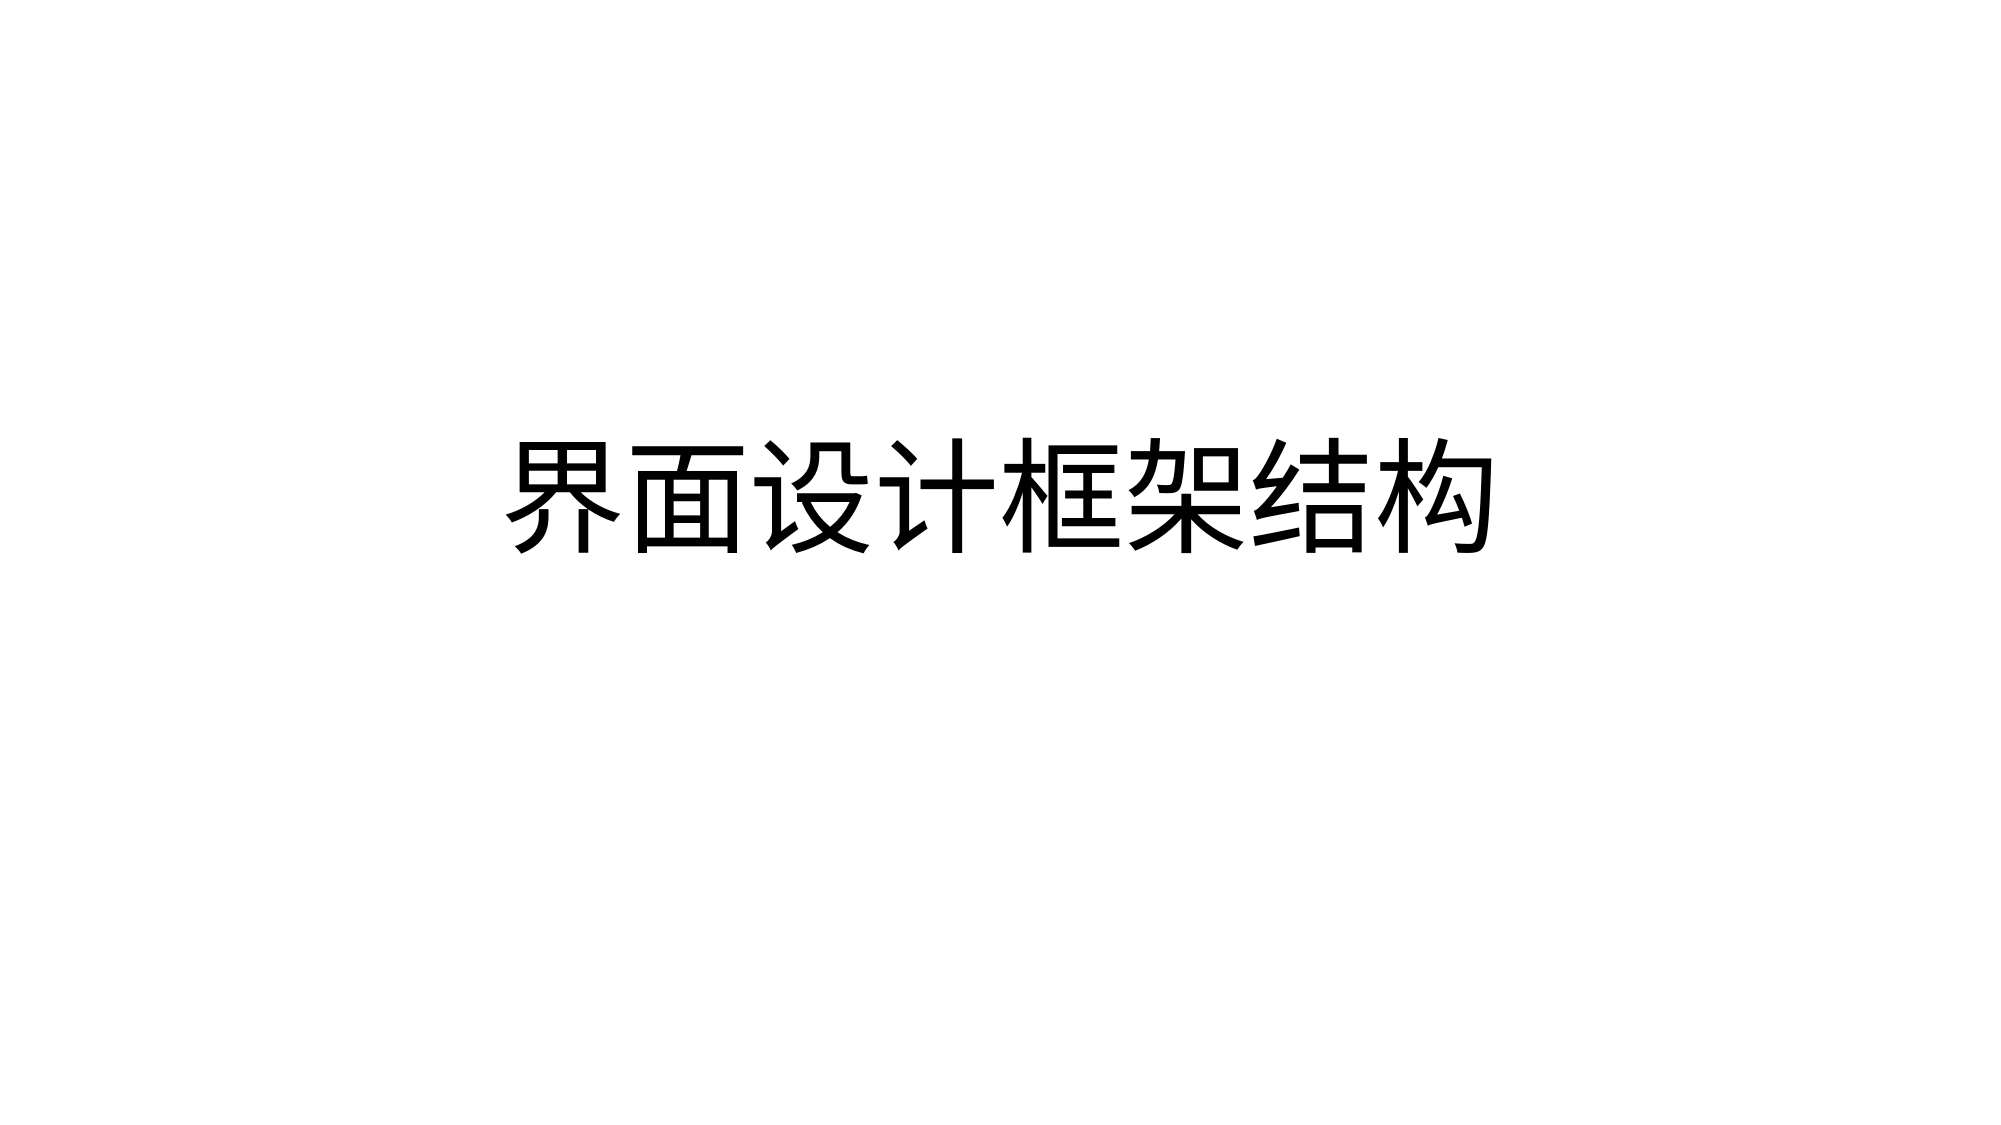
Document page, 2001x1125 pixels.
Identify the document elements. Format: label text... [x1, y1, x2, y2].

title 界面设计框架结构 [249, 217, 1750, 576]
